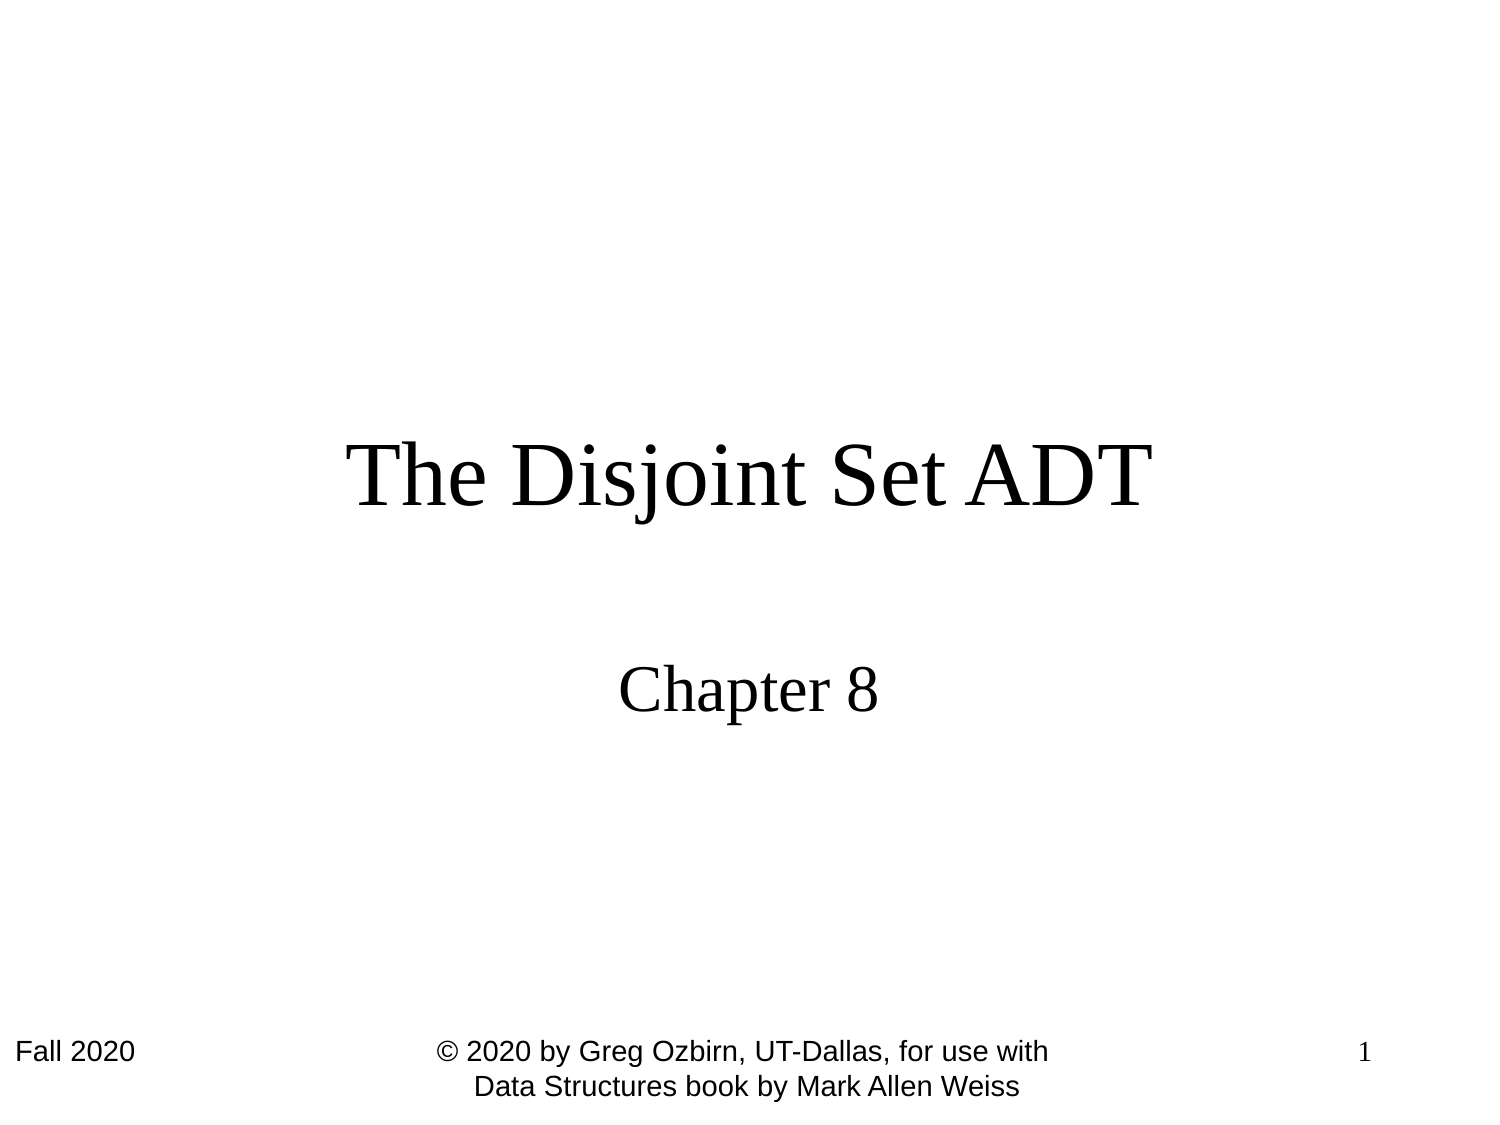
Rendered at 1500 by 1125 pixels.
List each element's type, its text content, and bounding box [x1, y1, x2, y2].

subtitle Chapter 8 [225, 637, 1275, 925]
slide_number 1 [1133, 1024, 1388, 1101]
text_box Fall 2020 [0, 1024, 151, 1075]
text_box © 2020 by Greg Ozbirn, UT-Dallas, for use with Data Structures book by Mark Allen Weiss [362, 1024, 1133, 1110]
title The Disjoint Set ADT [112, 375, 1388, 563]
